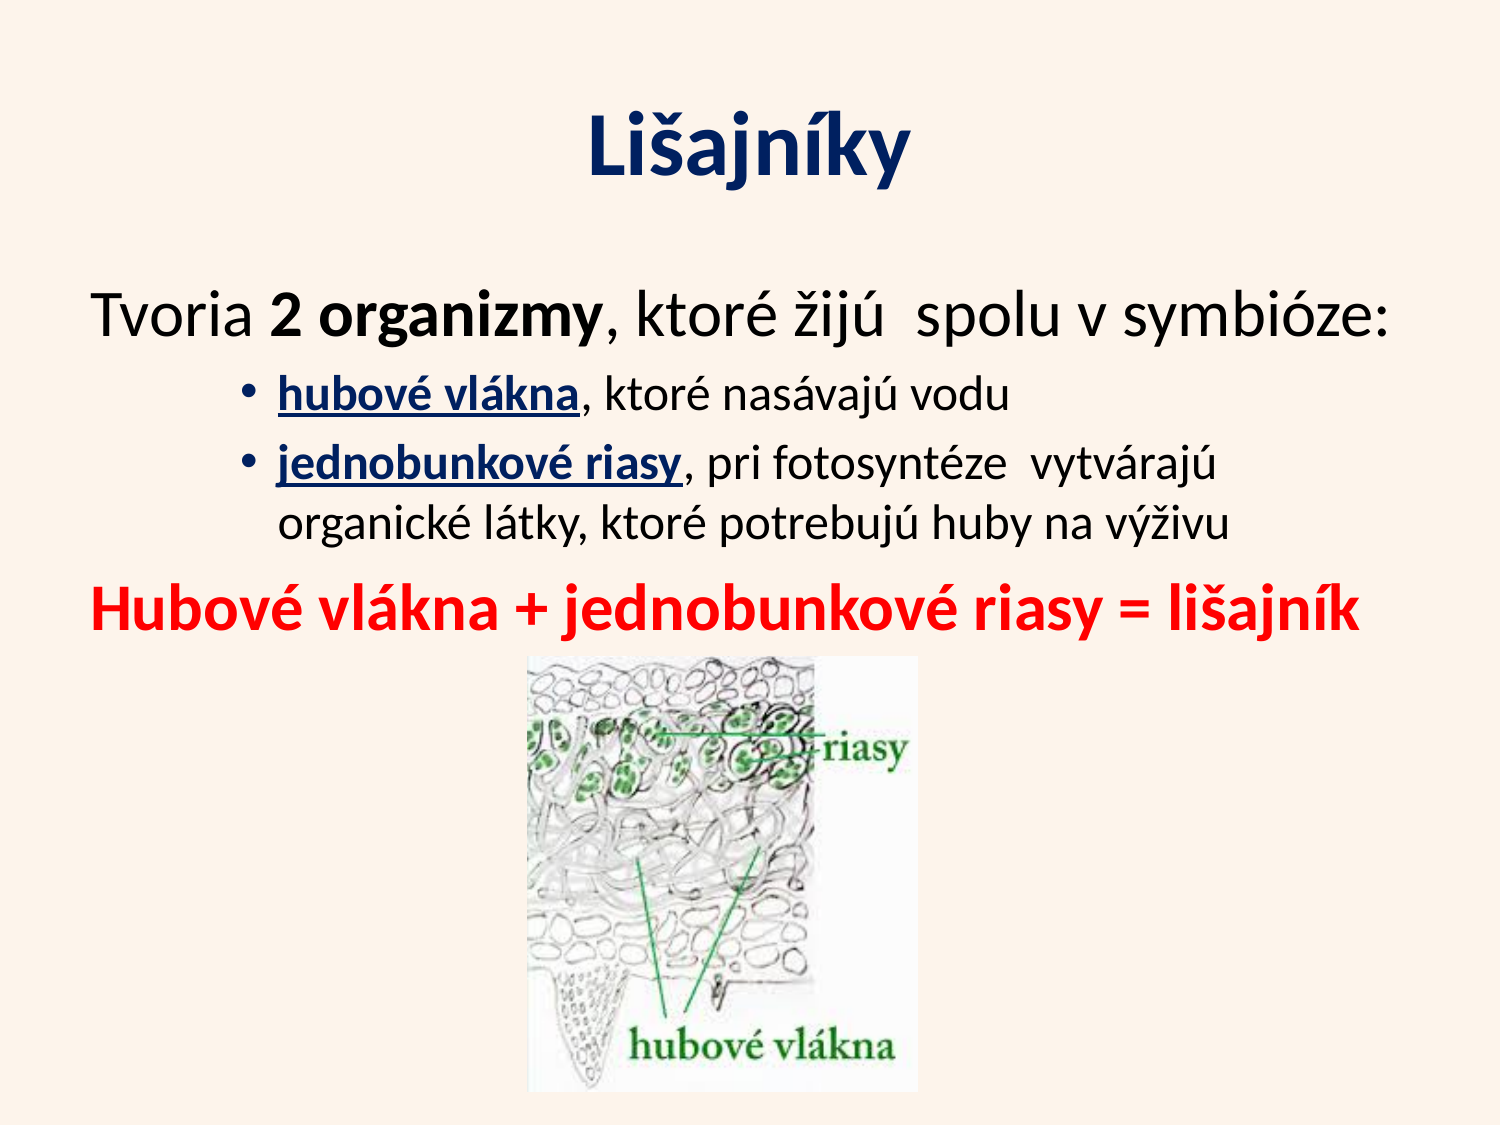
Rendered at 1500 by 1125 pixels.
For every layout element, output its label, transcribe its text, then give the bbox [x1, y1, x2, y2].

title Lišajníky [75, 45, 1425, 233]
picture [527, 655, 918, 1093]
list Tvoria 2 organizmy, ktoré žijú spolu v symbióze: hubové vlákna, ktoré nasávajú vodu jednobunkové riasy, pri fotosyntéze vytvárajú organické látky, ktoré potrebujú huby na výživu Hubové vlákna + jednobunkové riasy = lišajník [75, 262, 1425, 1005]
